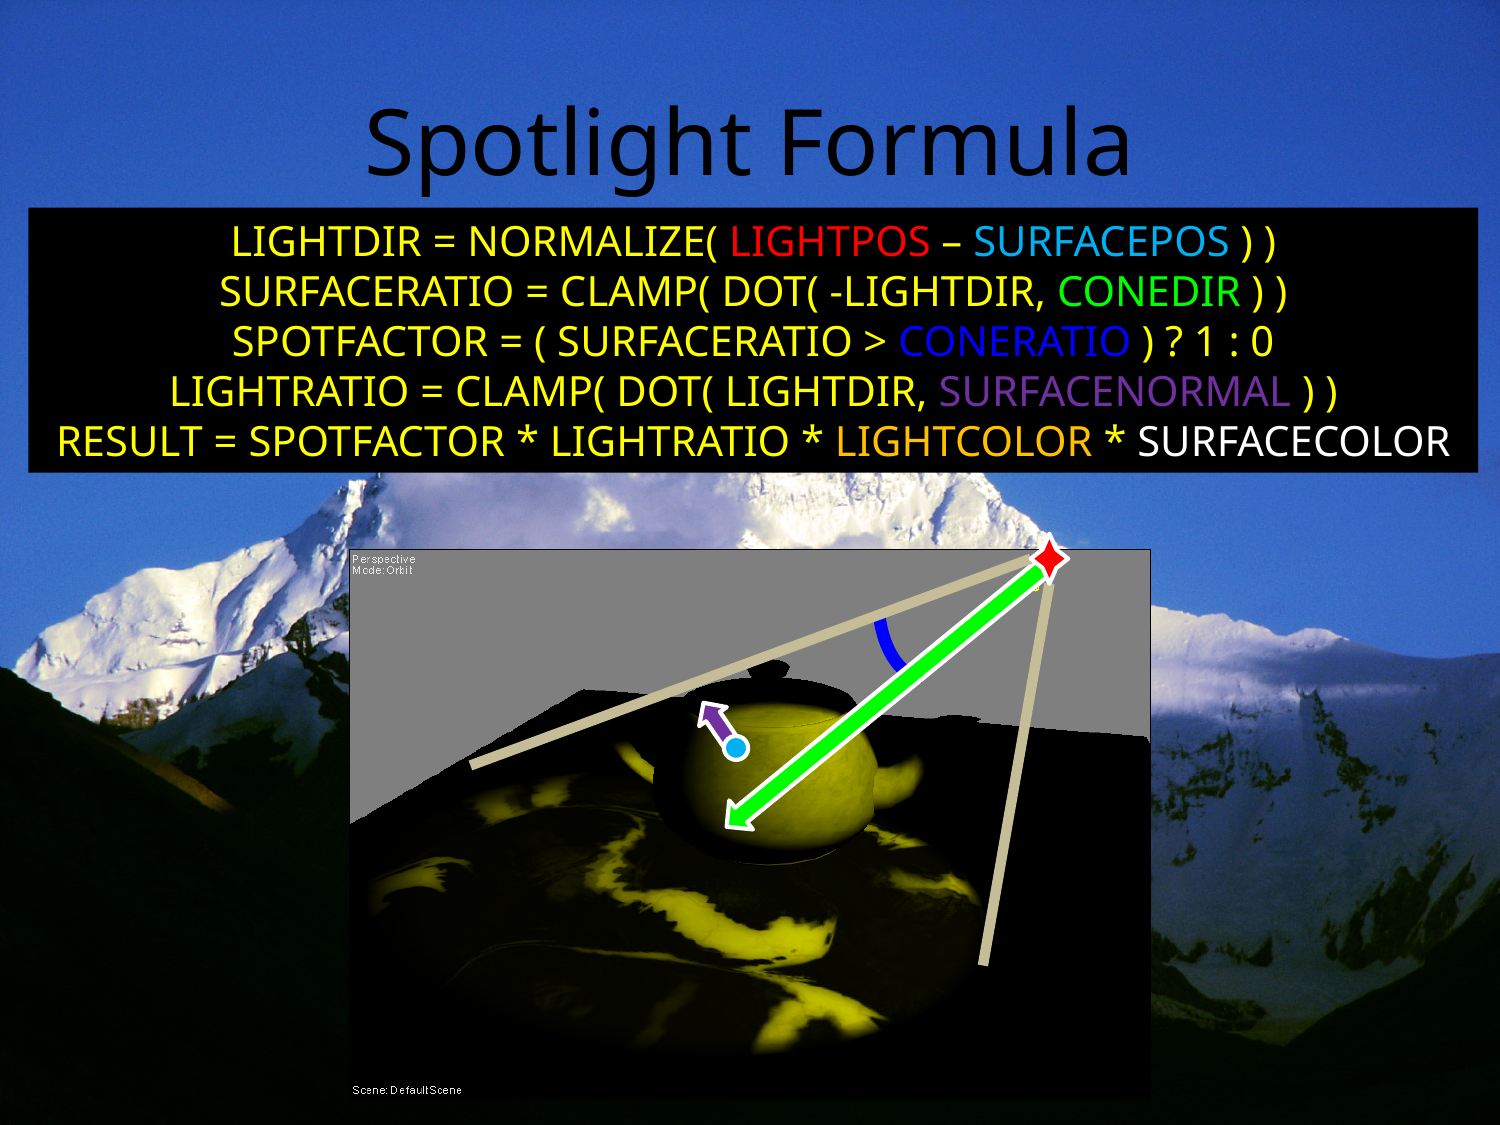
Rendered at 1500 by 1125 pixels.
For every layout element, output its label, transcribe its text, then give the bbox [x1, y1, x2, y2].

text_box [470, 558, 1031, 766]
title Spotlight Formula [75, 45, 1425, 207]
picture [0, 0, 1500, 1125]
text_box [982, 583, 1050, 966]
text_box [1040, 531, 1058, 548]
text_box LIGHTDIR = NORMALIZE( LIGHTPOS – SURFACEPOS ) ) SURFACERATIO = CLAMP( DOT( -LIGHTDIR, CONEDIR ) ) SPOTFACTOR = ( SURFACERATIO > CONERATIO ) ? 1 : 0 LIGHTRATIO = CLAMP( DOT( LIGHTDIR, SURFACENORMAL ) ) RESULT = SPOTFACTOR * LIGHTRATIO * LIGHTCOLOR * SURFACECOLOR [28, 207, 1479, 473]
